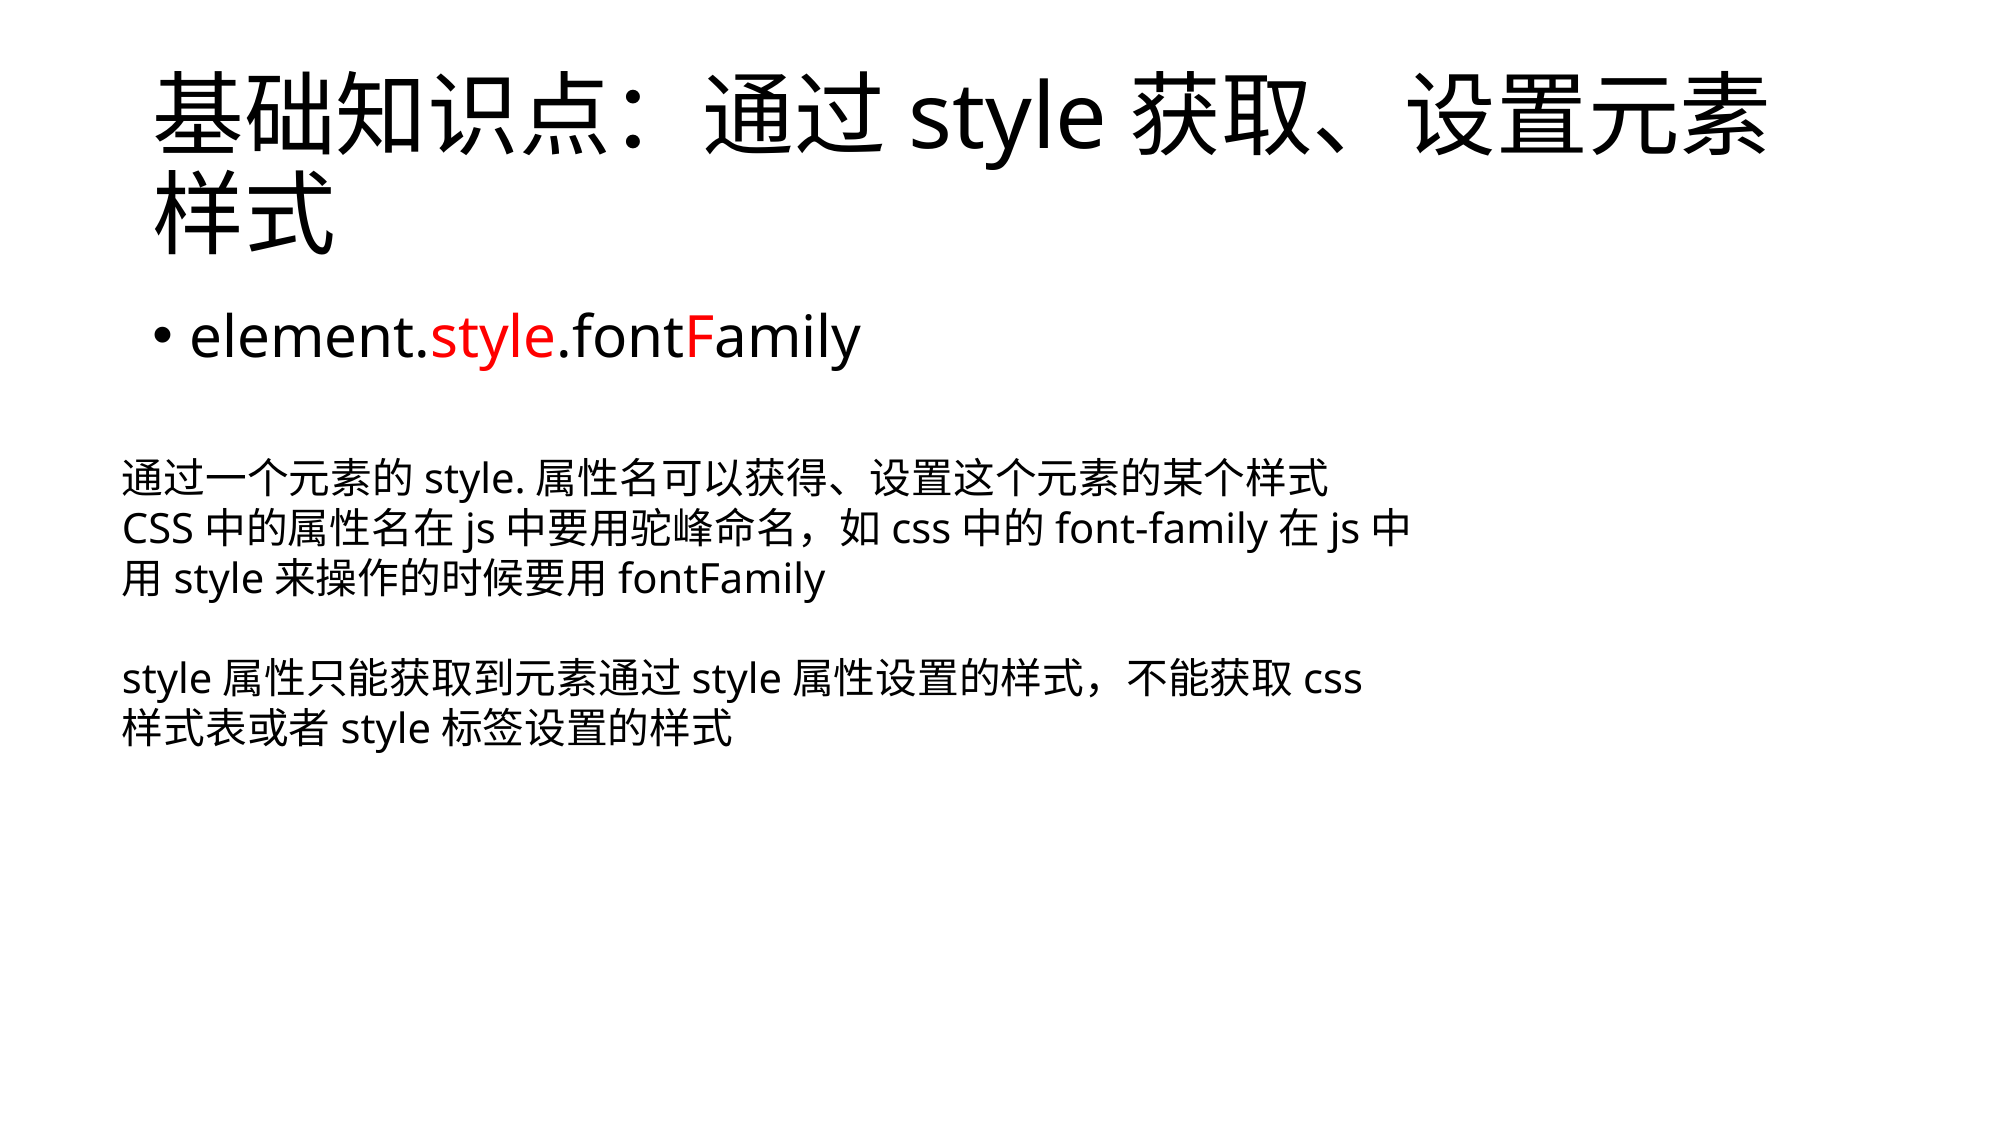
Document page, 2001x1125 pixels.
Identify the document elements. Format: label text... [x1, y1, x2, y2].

text_box 通过一个元素的style.属性名可以获得、设置这个元素的某个样式 CSS中的属性名在js中要用驼峰命名，如css中的font-family在js中 用style来操作的时候要用fontFamily style属性只能获取到元素通过style属性设置的样式，不能获取css 样式表或者style标签设置的样式 [107, 444, 1428, 759]
title 基础知识点：通过style获取、设置元素样式 [137, 59, 1863, 278]
list element.style.fontFamily [137, 299, 1863, 397]
